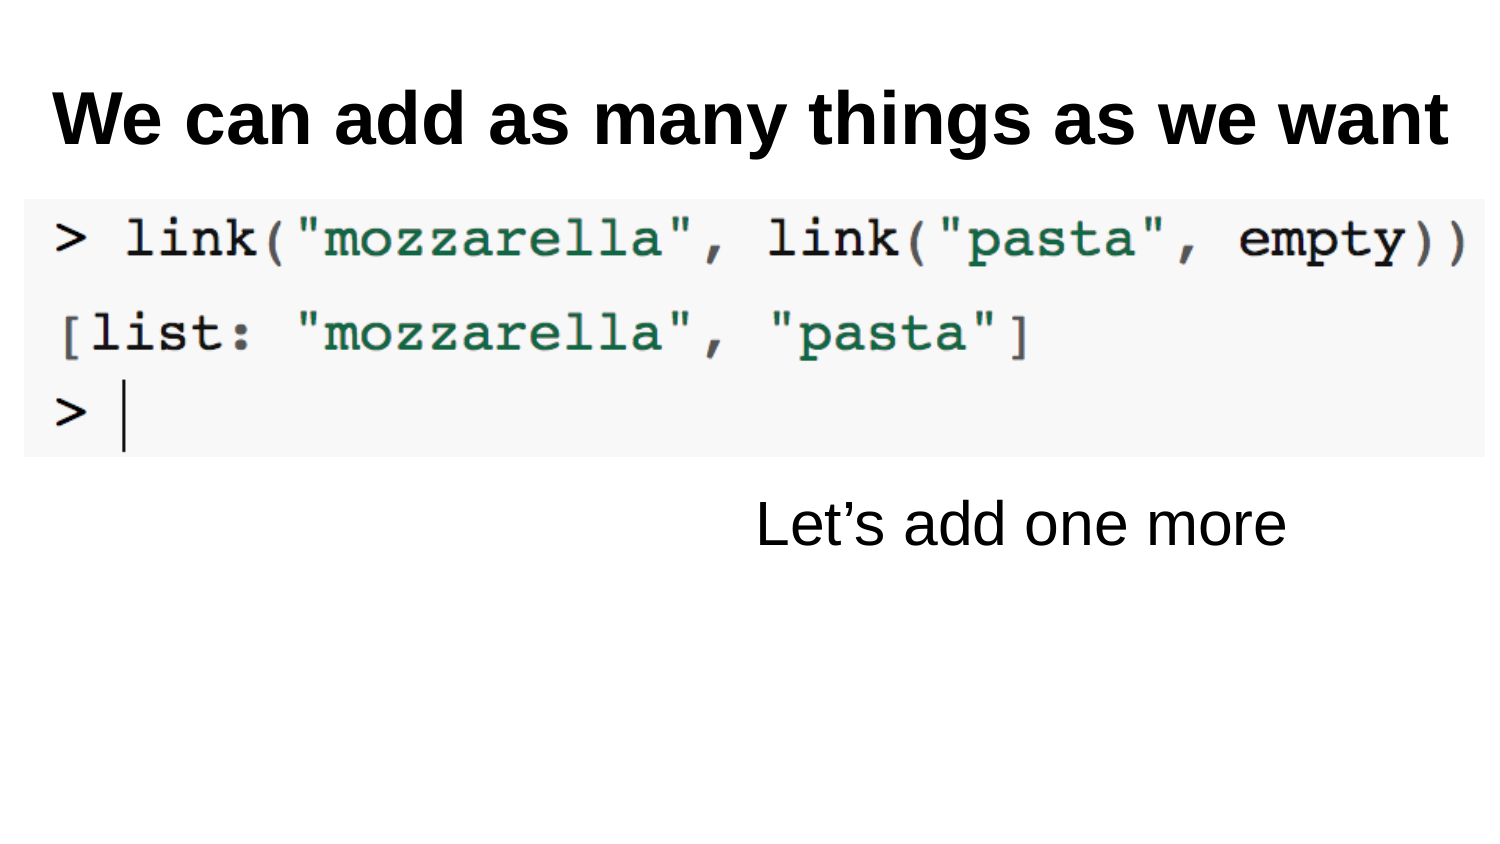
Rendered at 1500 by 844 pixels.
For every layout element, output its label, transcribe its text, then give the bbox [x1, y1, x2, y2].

list Let’s add one more [703, 468, 1487, 824]
title We can add as many things as we want [37, 33, 1500, 175]
picture [24, 199, 1485, 457]
